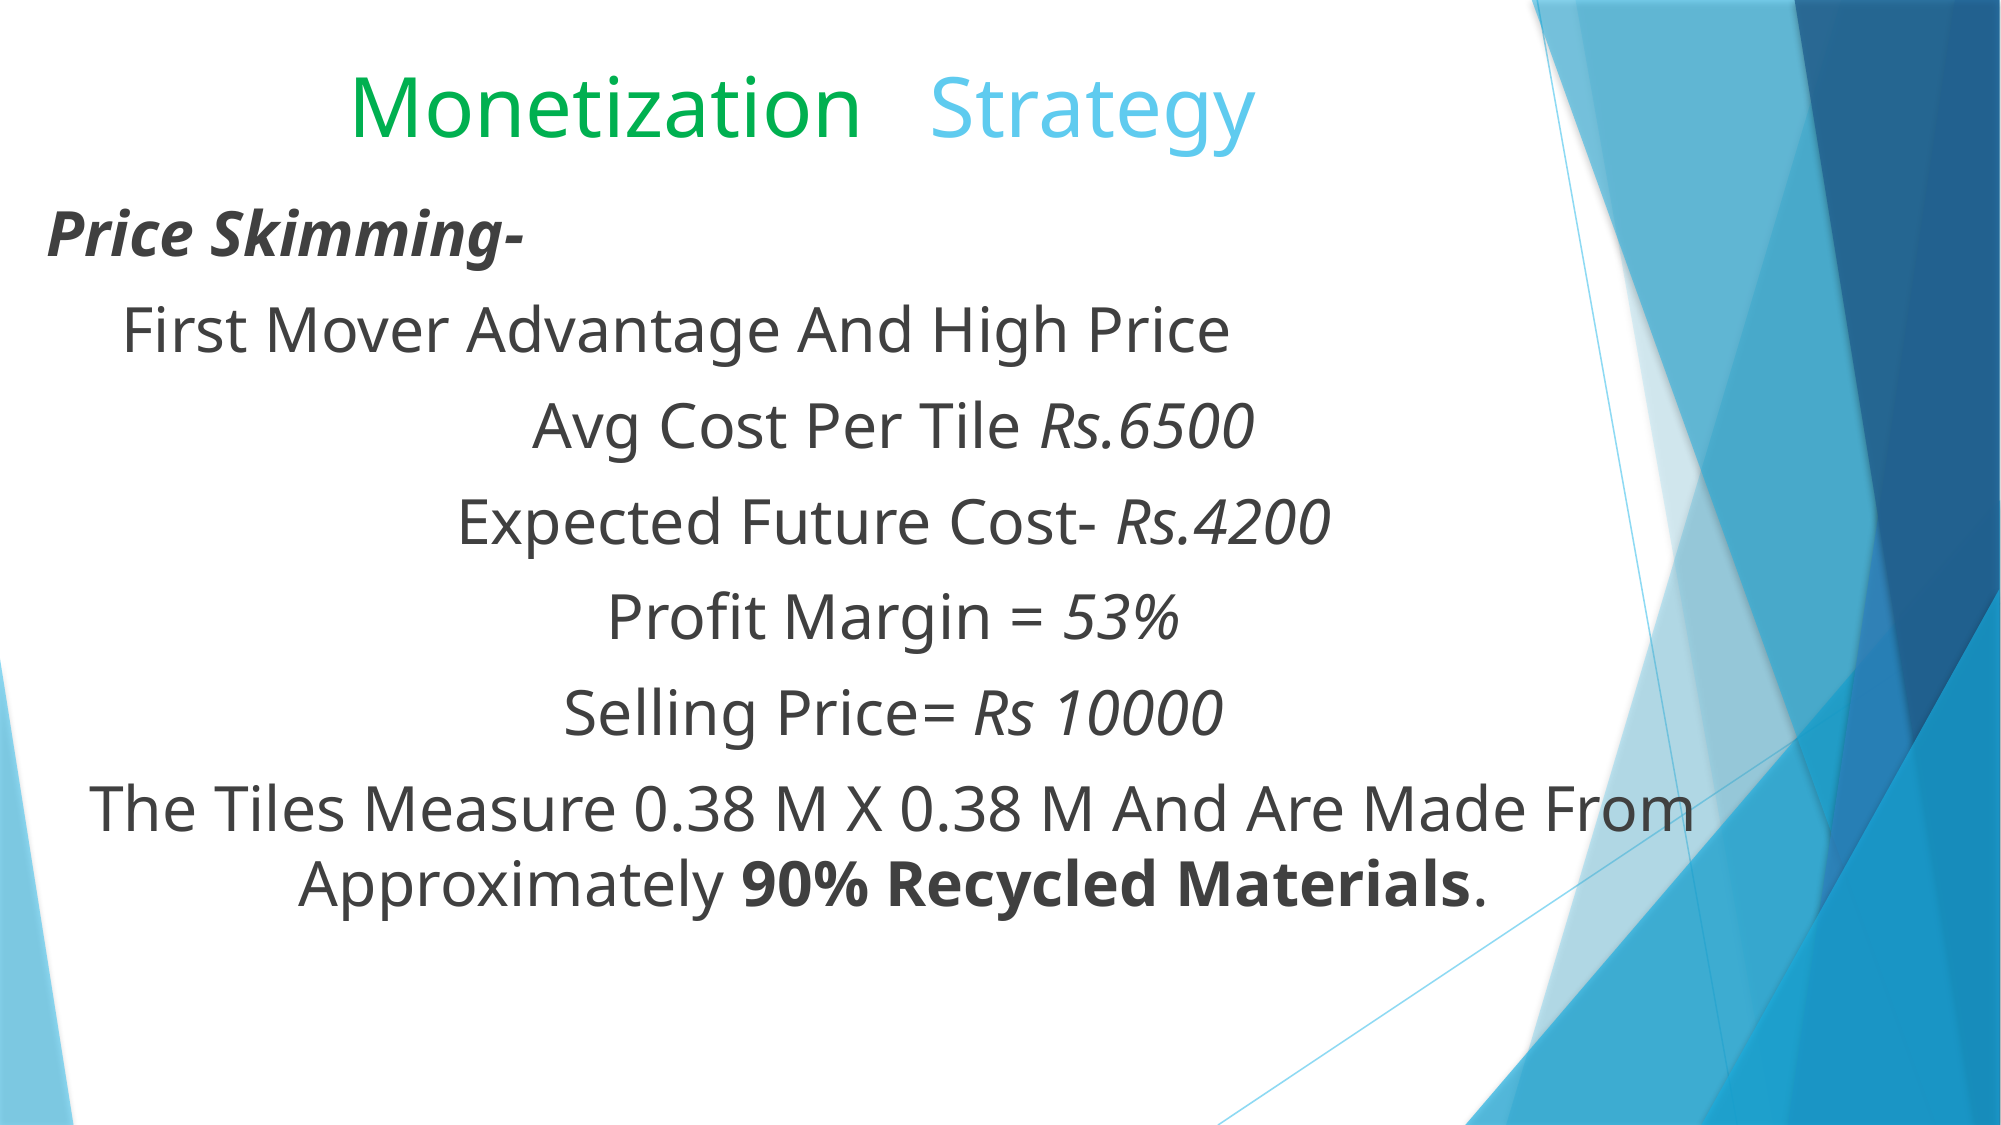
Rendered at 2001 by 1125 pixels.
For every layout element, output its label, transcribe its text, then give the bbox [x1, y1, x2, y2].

list Price Skimming- First Mover Advantage And High Price Avg Cost Per Tile Rs.6500 Expected Future Cost- Rs.4200 Profit Margin = 53% Selling Price= Rs 10000 The Tiles Measure 0.38 M X 0.38 M And Are Made From Approximately 90% Recycled Materials. [31, 186, 1757, 1060]
title Monetization Strategy [97, 46, 1508, 186]
